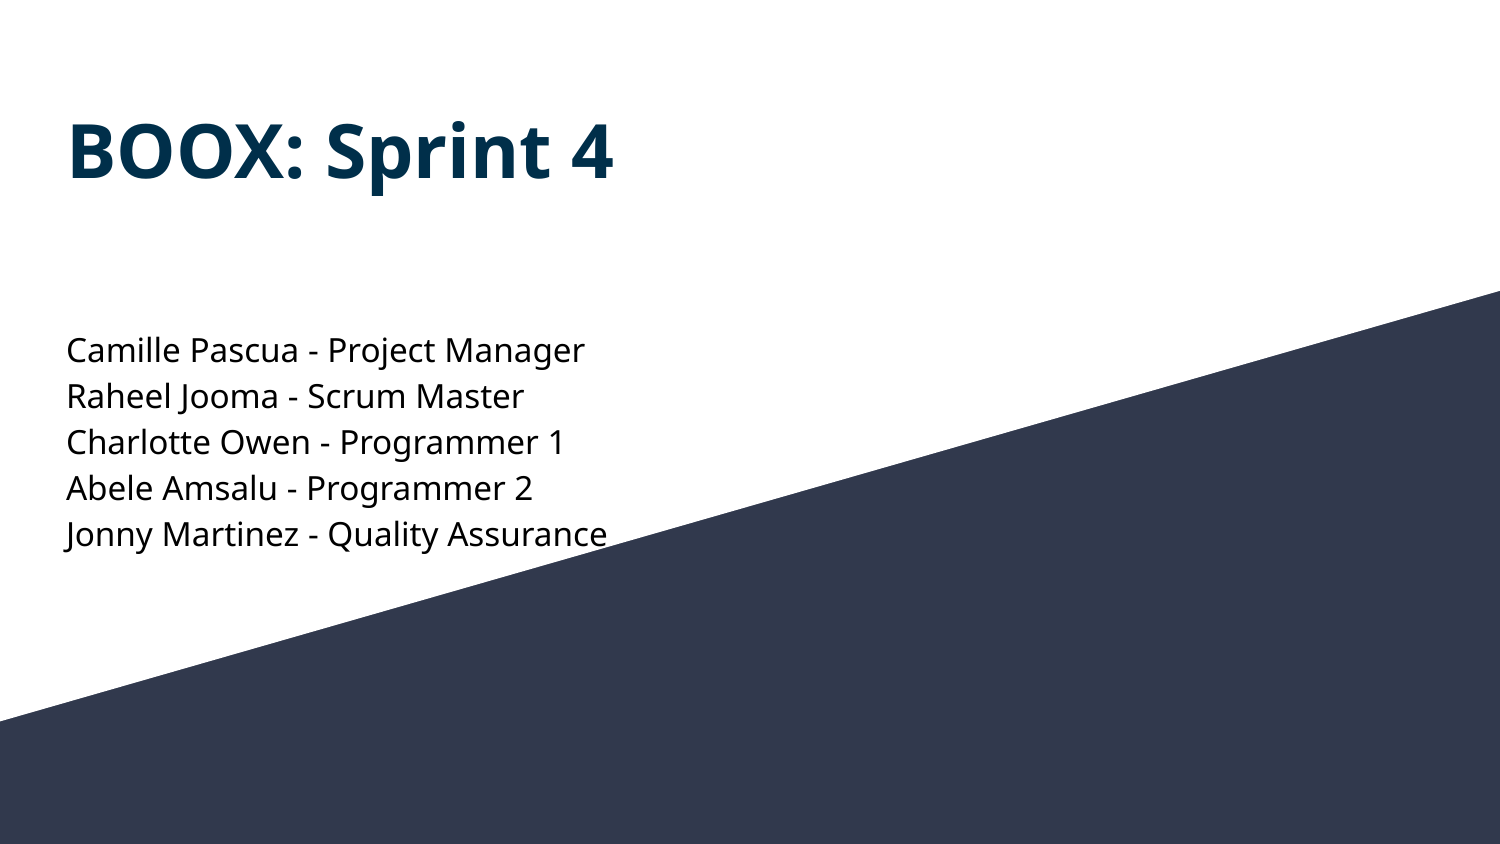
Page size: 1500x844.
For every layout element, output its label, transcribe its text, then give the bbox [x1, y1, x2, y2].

title BOOX: Sprint 4 [51, 88, 1449, 299]
subtitle Camille Pascua - Project Manager Raheel Jooma - Scrum Master Charlotte Owen - Programmer 1 Abele Amsalu - Programmer 2 Jonny Martinez - Quality Assurance [51, 308, 748, 430]
